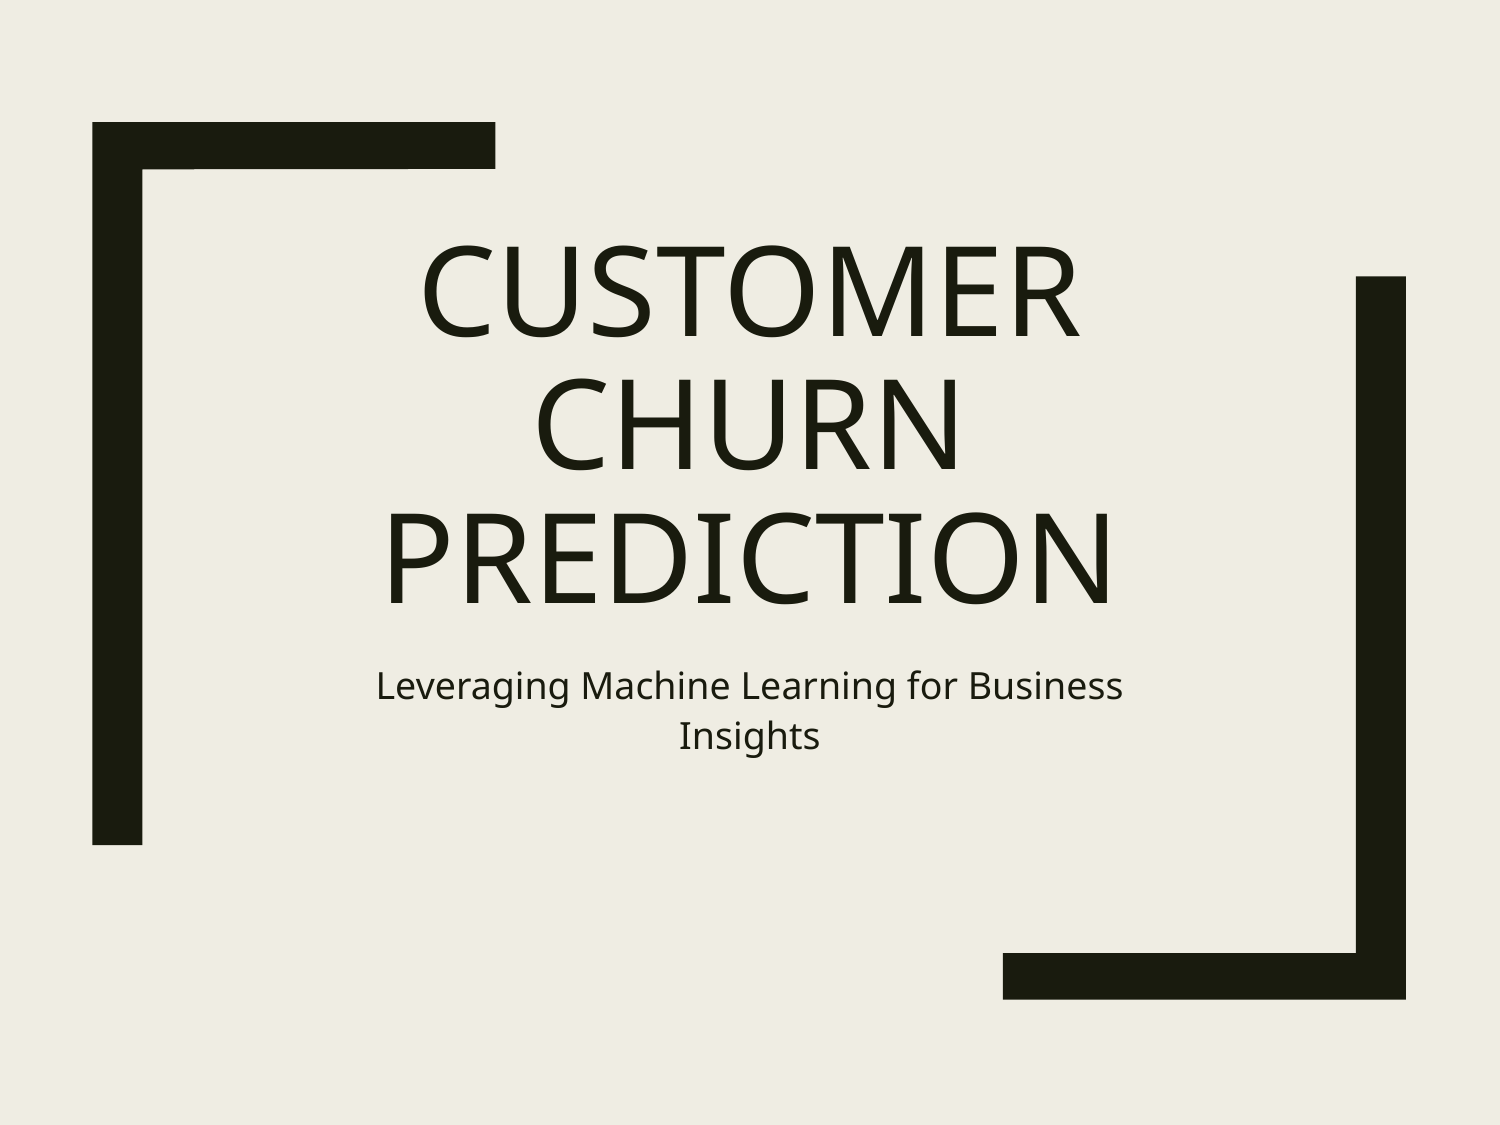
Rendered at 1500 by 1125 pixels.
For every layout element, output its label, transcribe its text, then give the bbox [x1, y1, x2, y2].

subtitle Leveraging Machine Learning for Business Insights [329, 649, 1171, 828]
title Customer Churn Prediction [235, 293, 1265, 638]
